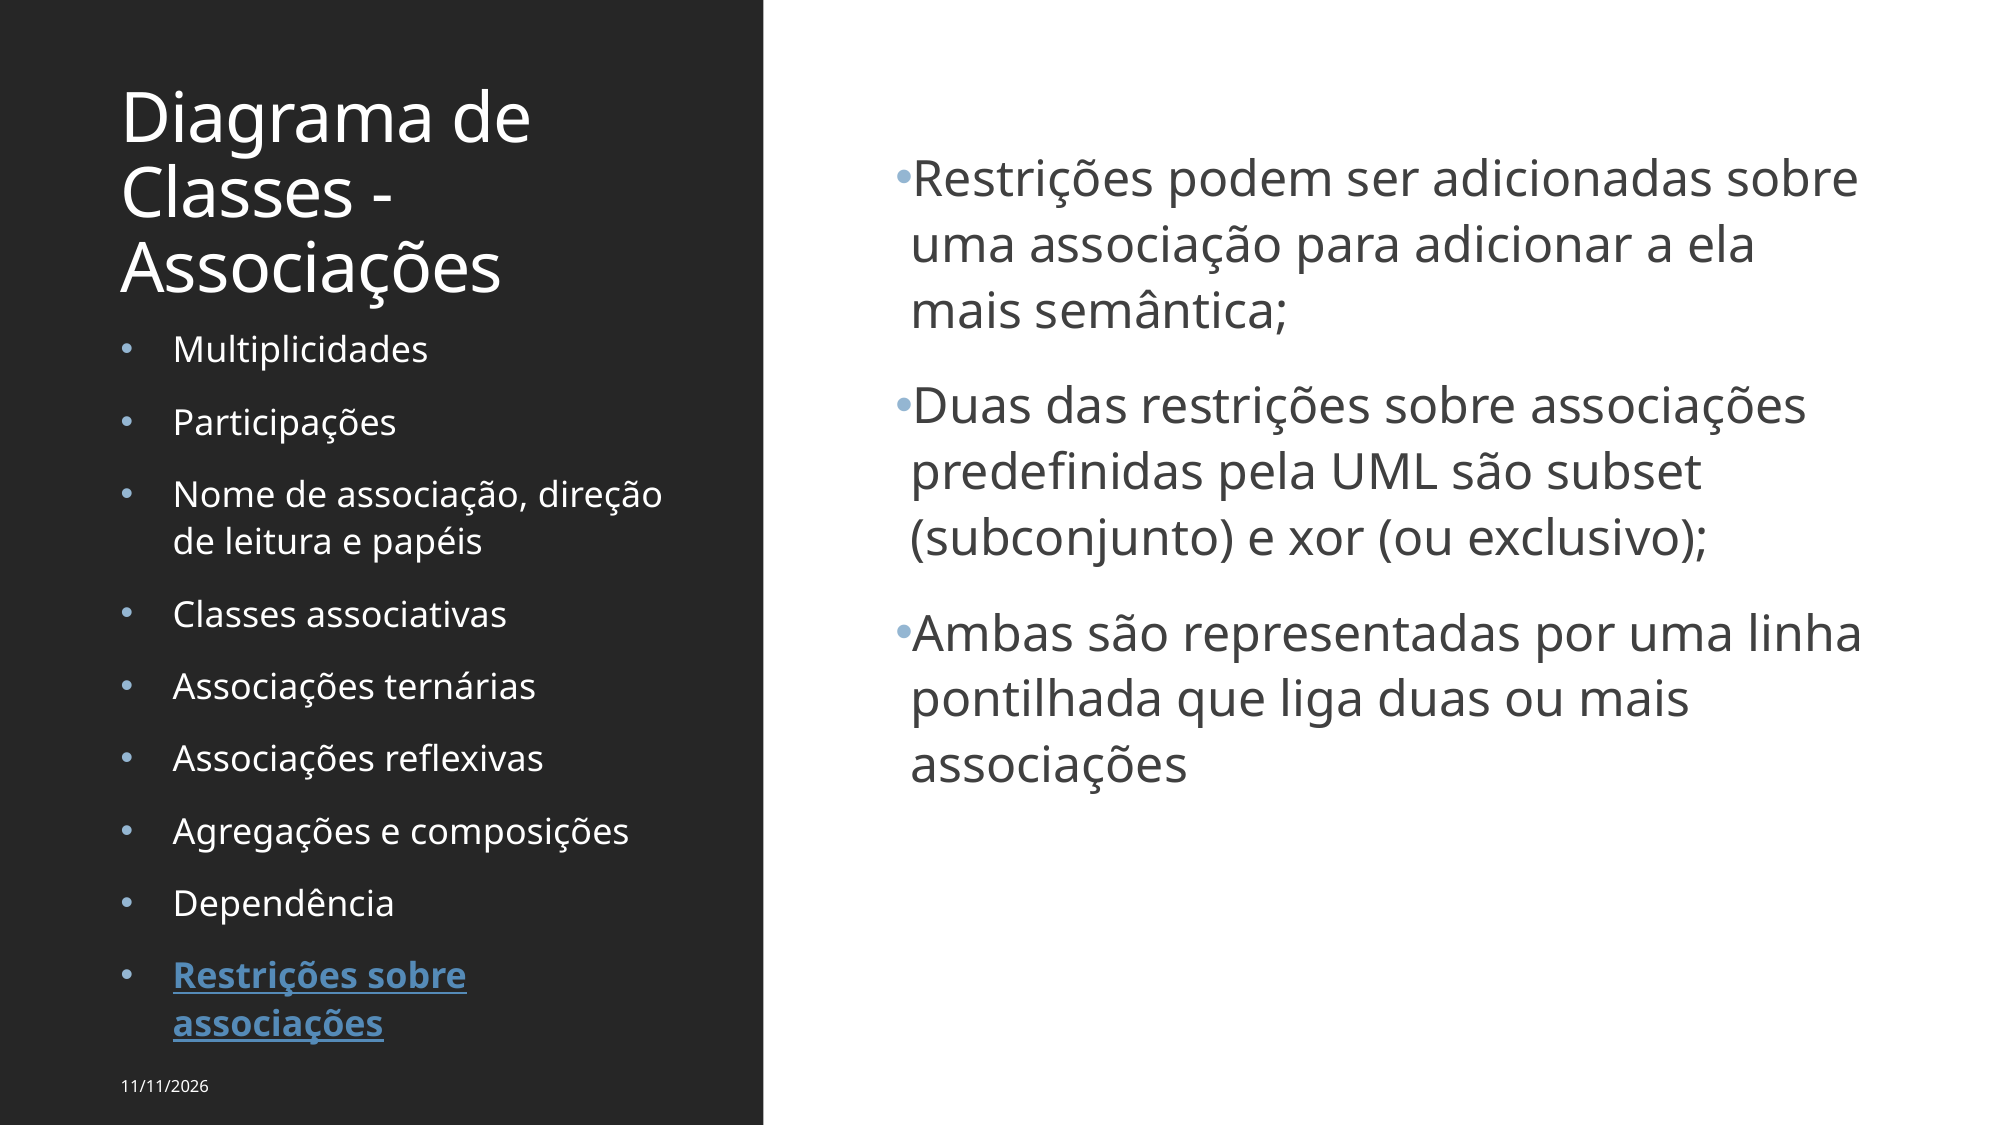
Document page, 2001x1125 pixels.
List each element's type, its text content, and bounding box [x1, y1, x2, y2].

title Diagrama de Classes - Associações [105, 73, 683, 315]
list Restrições podem ser adicionadas sobre uma associação para adicionar a ela mais semântica; Duas das restrições sobre associações predefinidas pela UML são subset (subconjunto) e xor (ou exclusivo); Ambas são representadas por uma linha pontilhada que liga duas ou mais associações [895, 133, 1868, 1002]
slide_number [105, 1057, 683, 1118]
list Multiplicidades Participações Nome de associação, direção de leitura e papéis Classes associativas Associações ternárias Associações reflexivas Agregações e composições Dependência Restrições sobre associações [105, 315, 683, 1052]
